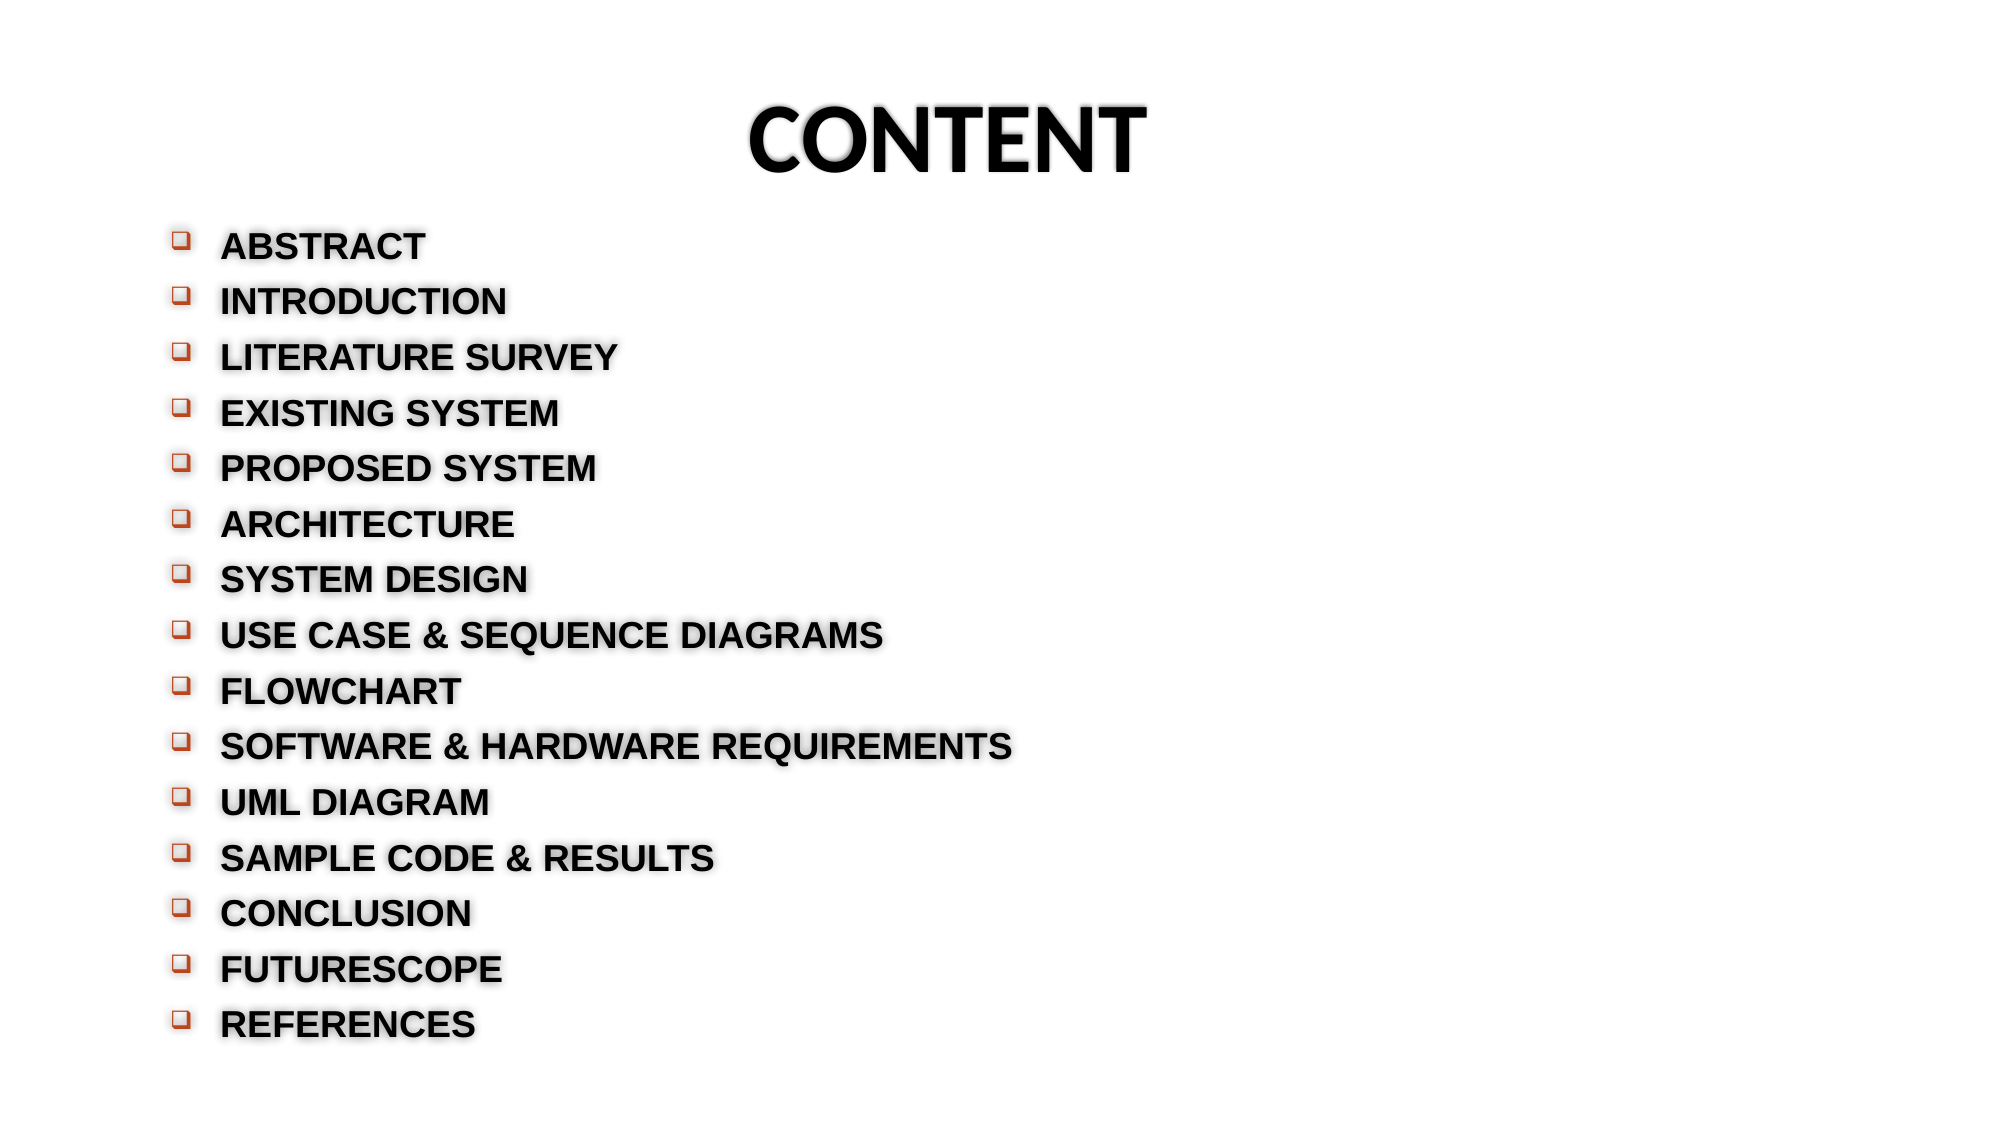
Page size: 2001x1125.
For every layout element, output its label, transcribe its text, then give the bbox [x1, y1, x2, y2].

title CONTENT [733, 50, 1189, 209]
list ABSTRACT INTRODUCTION LITERATURE SURVEY EXISTING SYSTEM PROPOSED SYSTEM ARCHITECTURE SYSTEM DESIGN USE CASE & SEQUENCE DIAGRAMS FLOWCHART SOFTWARE & HARDWARE REQUIREMENTS UML DIAGRAM SAMPLE CODE & RESULTS CONCLUSION FUTURESCOPE REFERENCES [148, 214, 1876, 1058]
